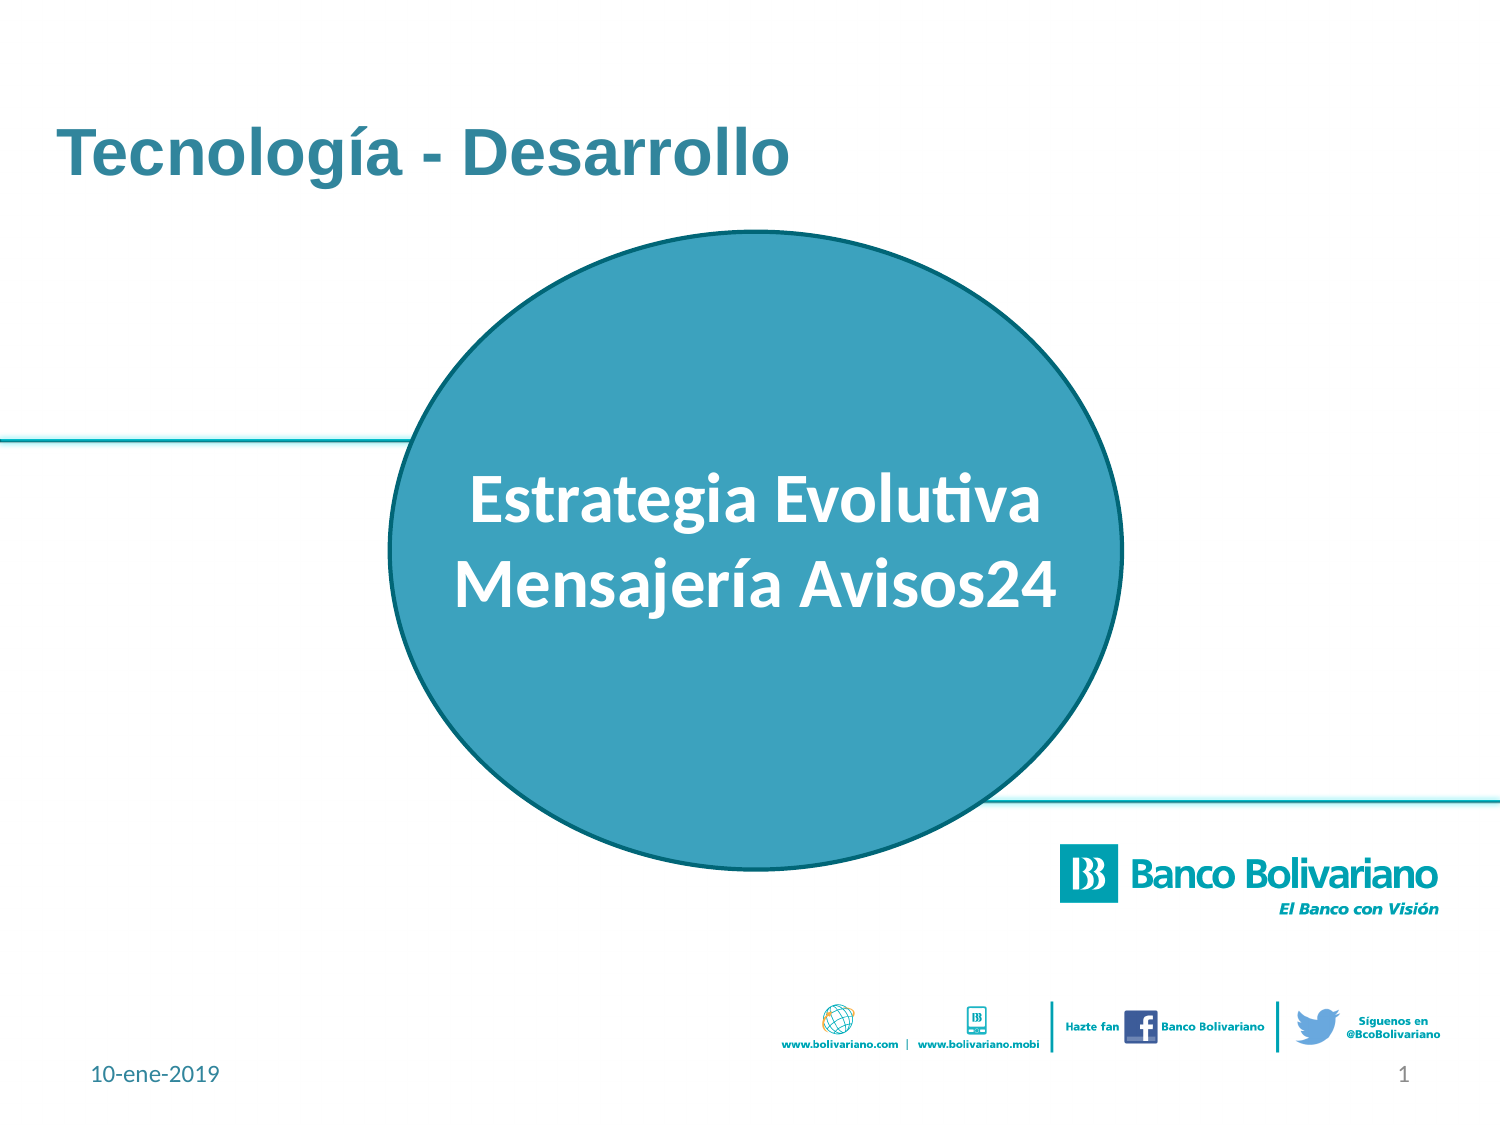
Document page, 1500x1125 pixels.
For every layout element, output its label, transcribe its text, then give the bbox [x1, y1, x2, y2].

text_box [348, 231, 1164, 870]
slide_number 1 [1074, 1042, 1425, 1103]
title Tecnología - Desarrollo [41, 42, 1211, 256]
picture [0, 0, 1500, 1125]
slide_number 10-ene-2019 [75, 1042, 425, 1103]
